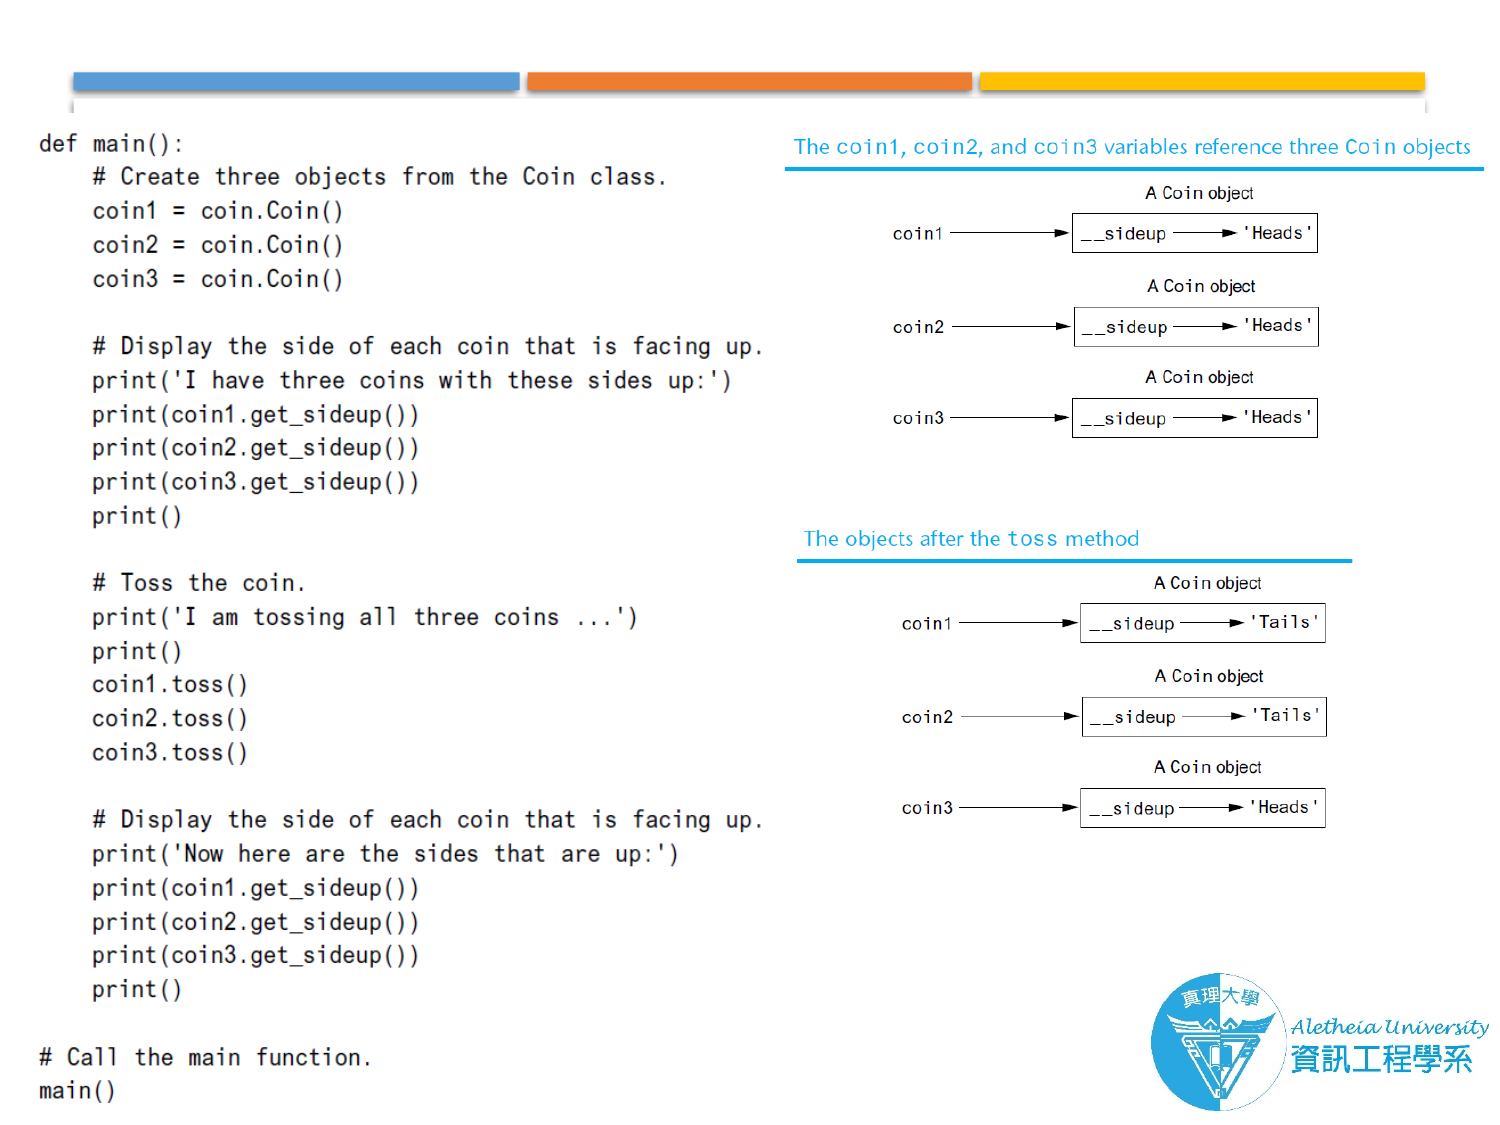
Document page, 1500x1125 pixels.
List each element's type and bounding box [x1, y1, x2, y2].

picture [15, 113, 1485, 1111]
picture [1151, 973, 1489, 1111]
